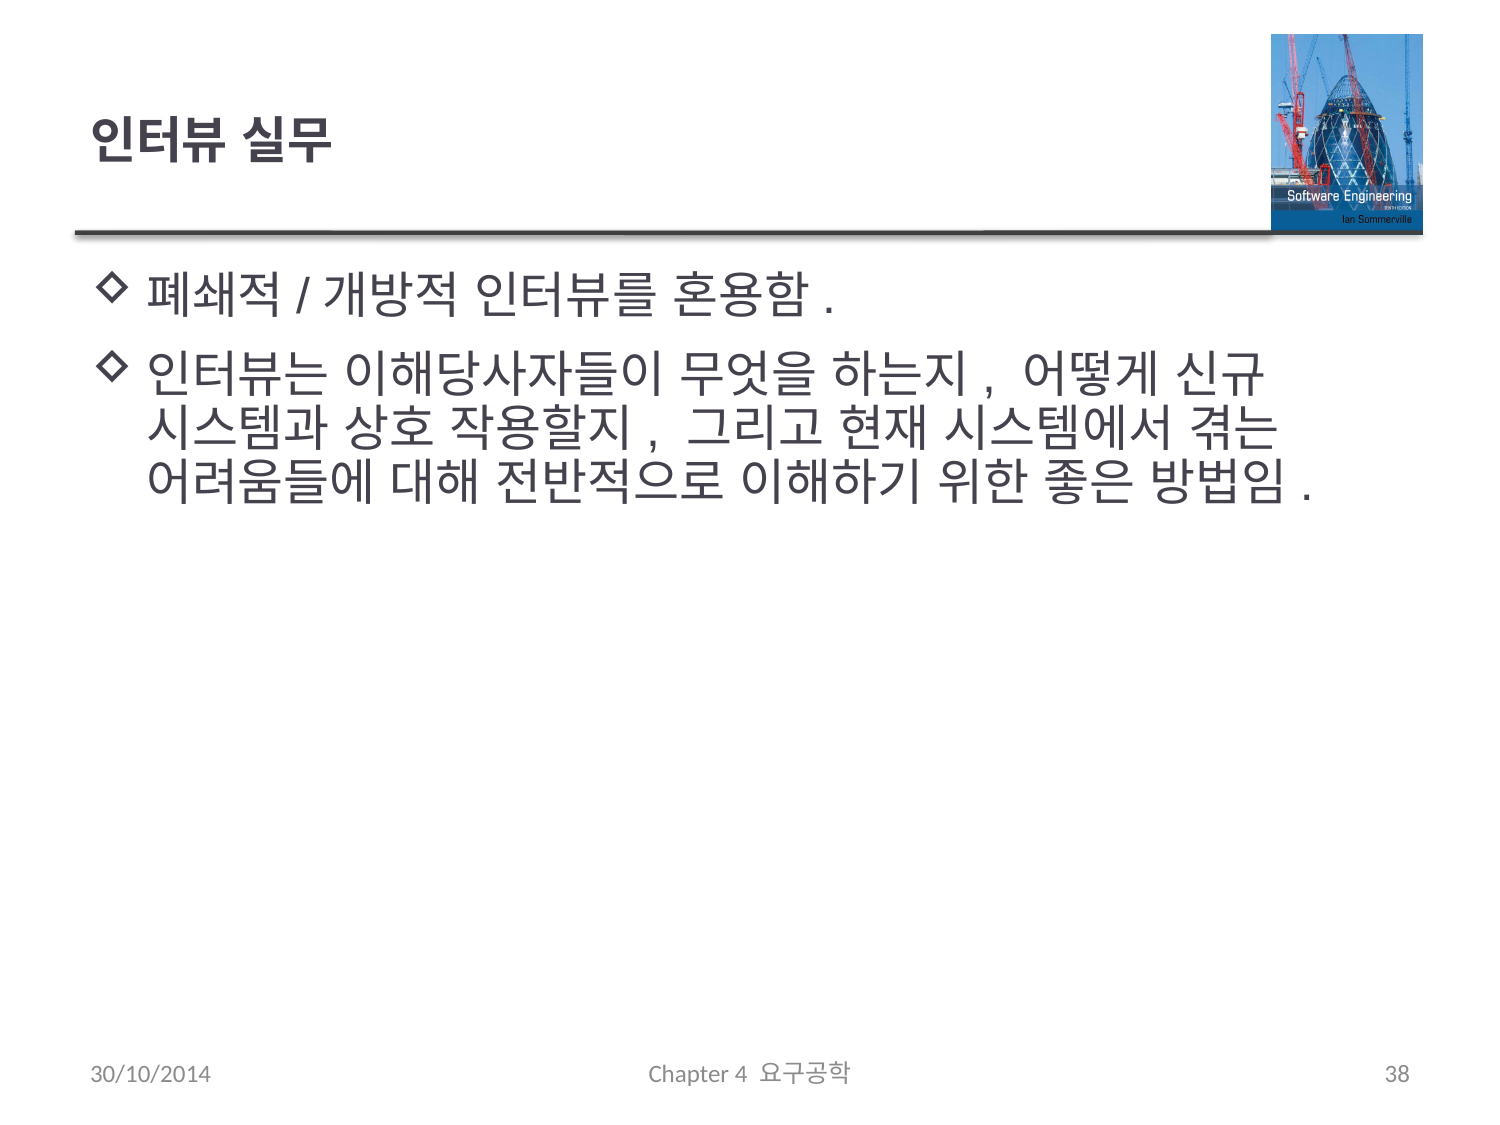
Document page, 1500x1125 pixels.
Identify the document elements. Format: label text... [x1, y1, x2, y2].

footer Chapter 4 요구공학 [512, 1042, 988, 1103]
picture [1271, 34, 1423, 230]
list 폐쇄적/개방적 인터뷰를 혼용함. 인터뷰는 이해당사자들이 무엇을 하는지, 어떻게 신규 시스템과 상호 작용할지, 그리고 현재 시스템에서 겪는 어려움들에 대해 전반적으로 이해하기 위한 좋은 방법임. [75, 262, 1425, 1005]
slide_number 38 [1074, 1042, 1425, 1103]
title 인터뷰 실무 [74, 44, 1272, 233]
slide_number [75, 1042, 425, 1103]
